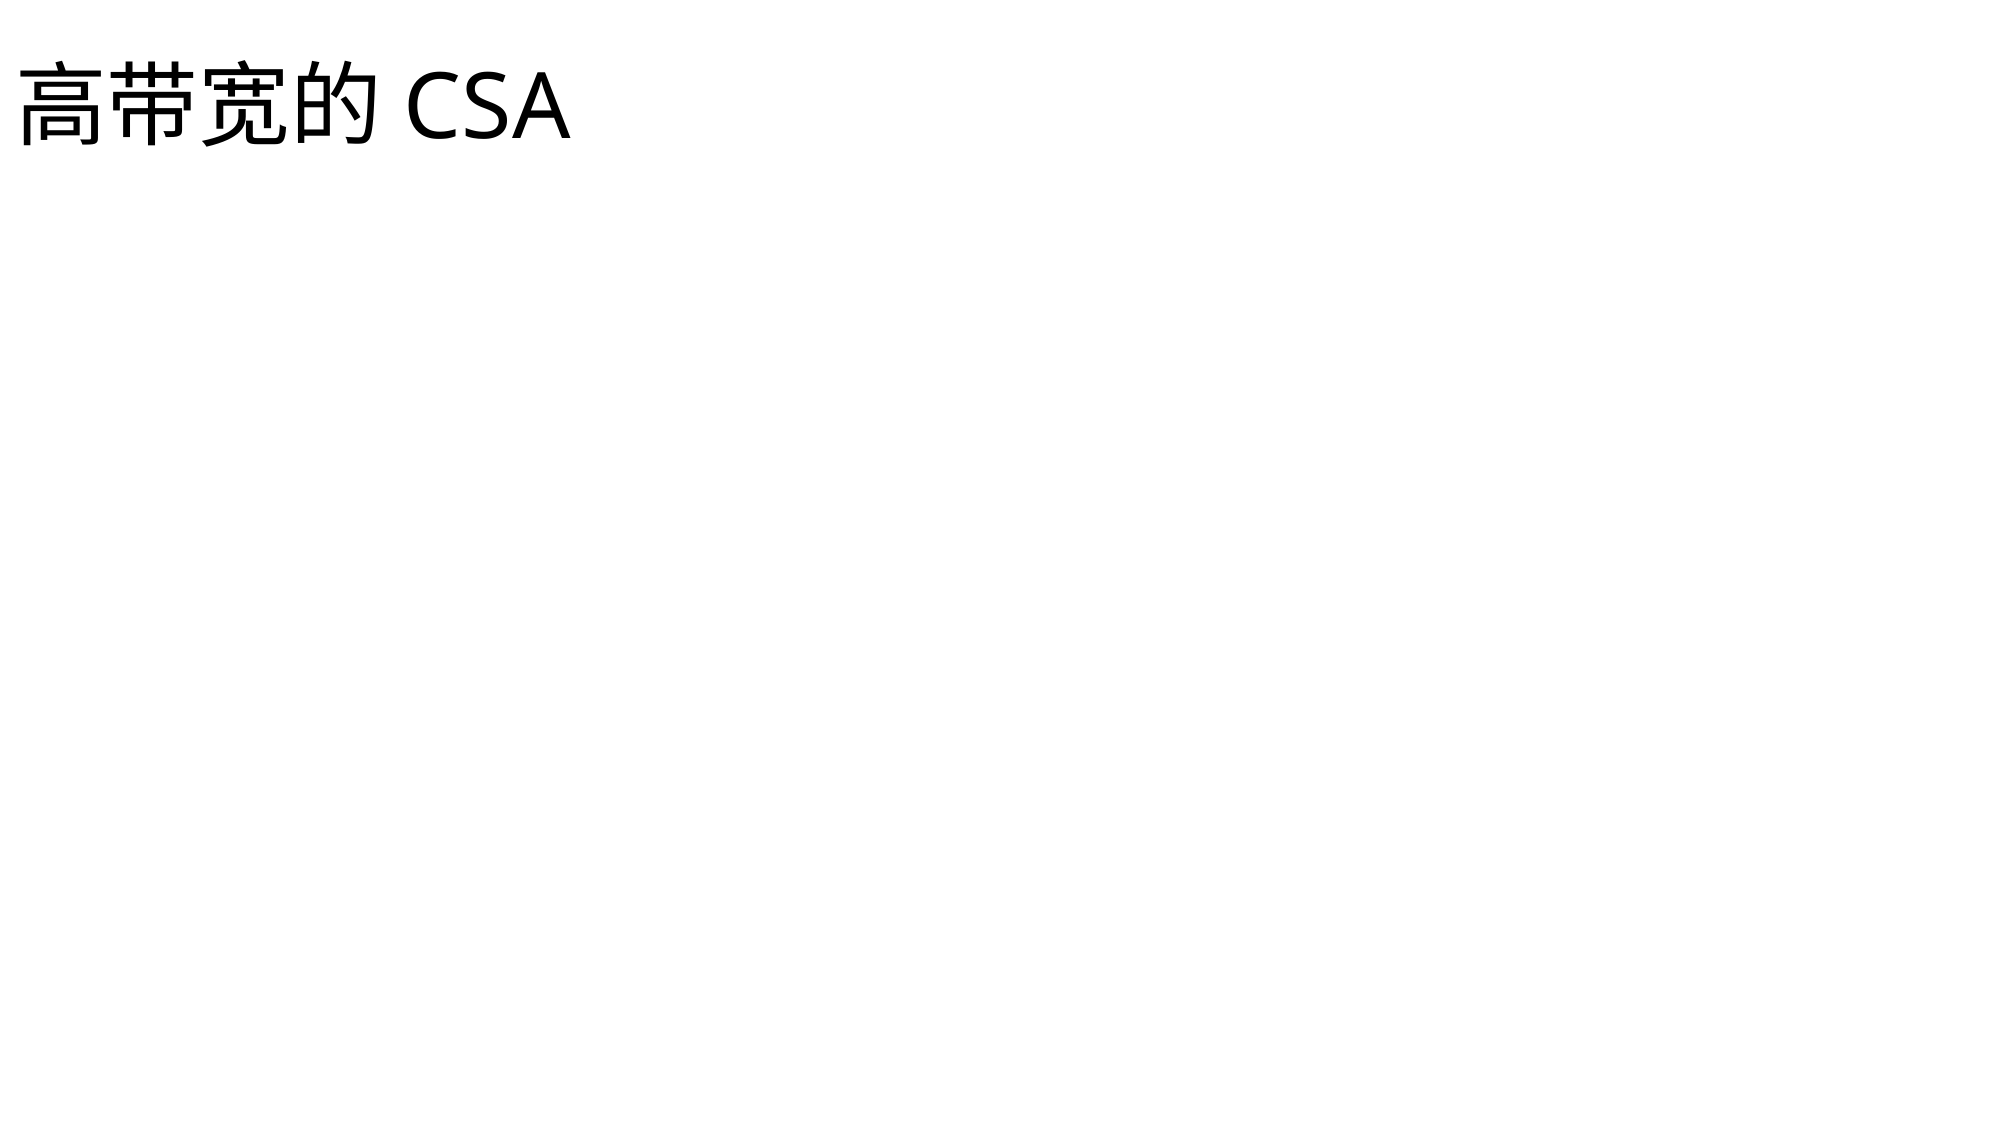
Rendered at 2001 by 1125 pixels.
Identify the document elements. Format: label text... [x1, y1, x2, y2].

title 高带宽的CSA [0, 0, 1725, 218]
